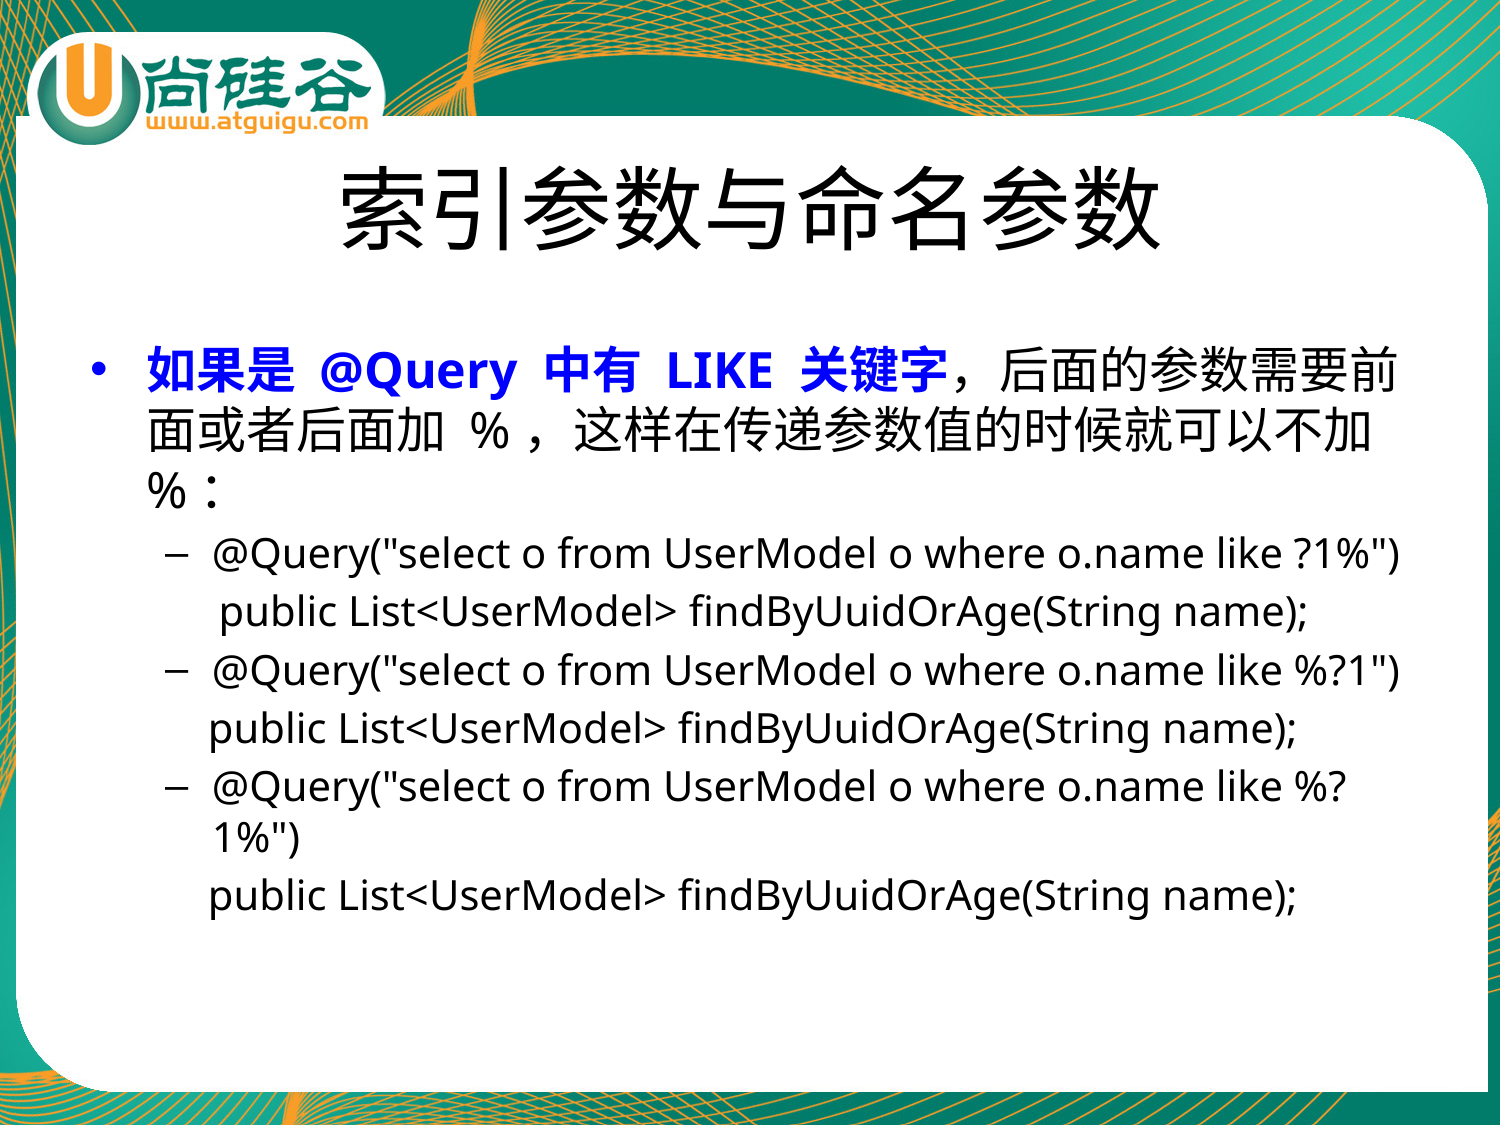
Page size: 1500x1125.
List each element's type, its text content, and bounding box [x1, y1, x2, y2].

list 如果是 @Query 中有 LIKE 关键字，后面的参数需要前面或者后面加 %，这样在传递参数值的时候就可以不加 %： @Query("select o from UserModel o where o.name like ?1%") public List<UserModel> findByUuidOrAge(String name); @Query("select o from UserModel o where o.name like %?1") public List<UserModel> findByUuidOrAge(String name); @Query("select o from UserModel o where o.name like %?1%") public List<UserModel> findByUuidOrAge(String name); [75, 331, 1425, 1074]
title 索引参数与命名参数 [75, 113, 1425, 302]
picture [0, 0, 1500, 1125]
